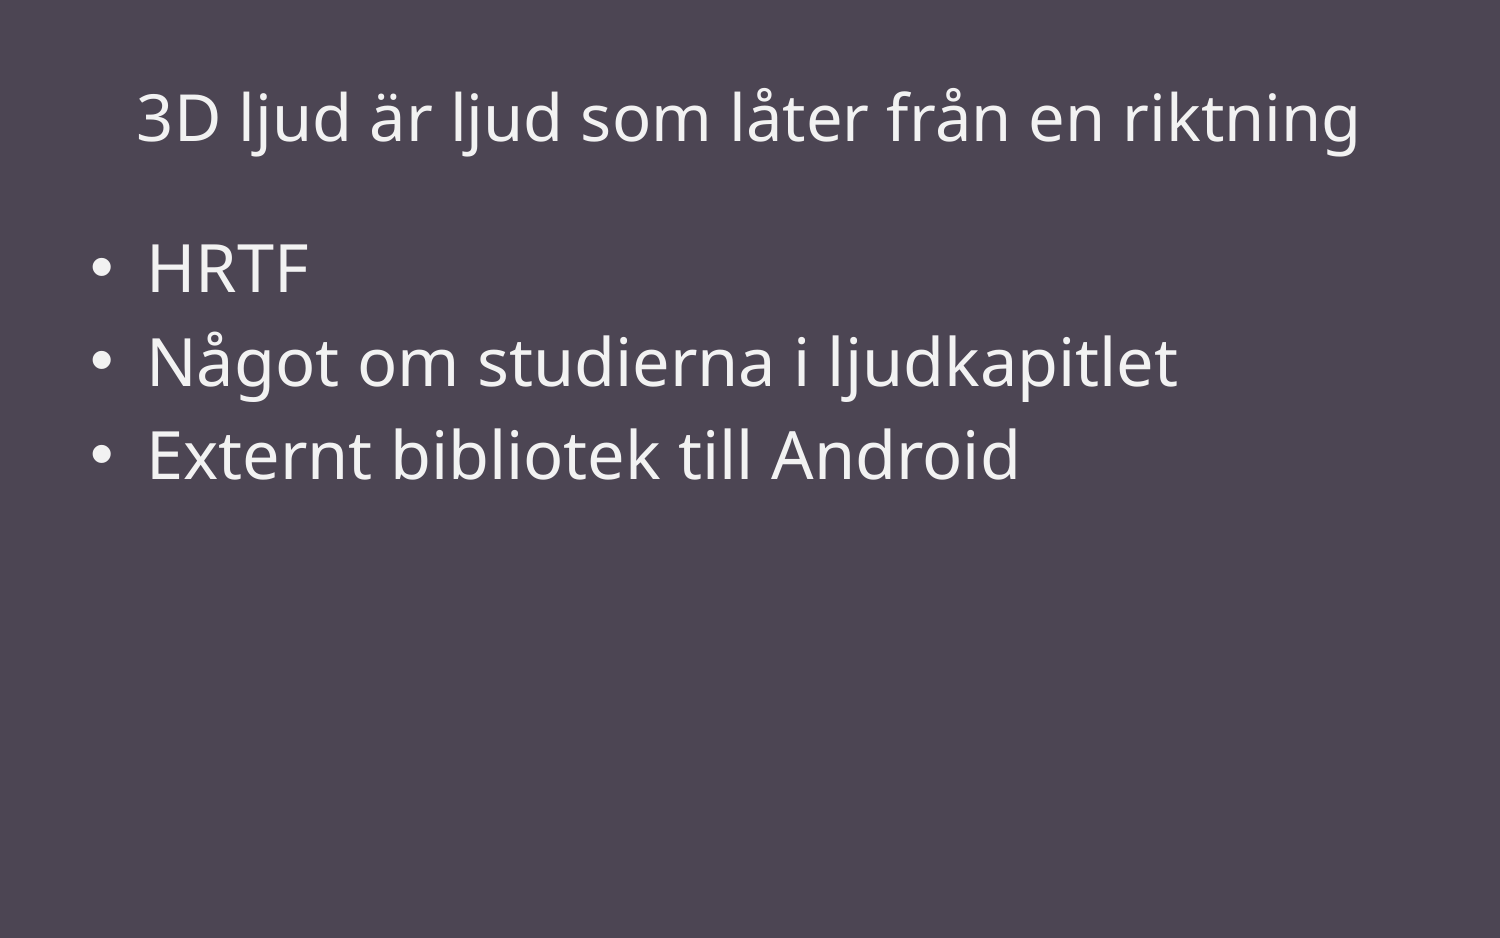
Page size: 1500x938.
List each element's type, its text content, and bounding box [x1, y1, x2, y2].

title 3D ljud är ljud som låter från en riktning [75, 37, 1425, 194]
list HRTF Något om studierna i ljudkapitlet Externt bibliotek till Android [75, 218, 1425, 838]
